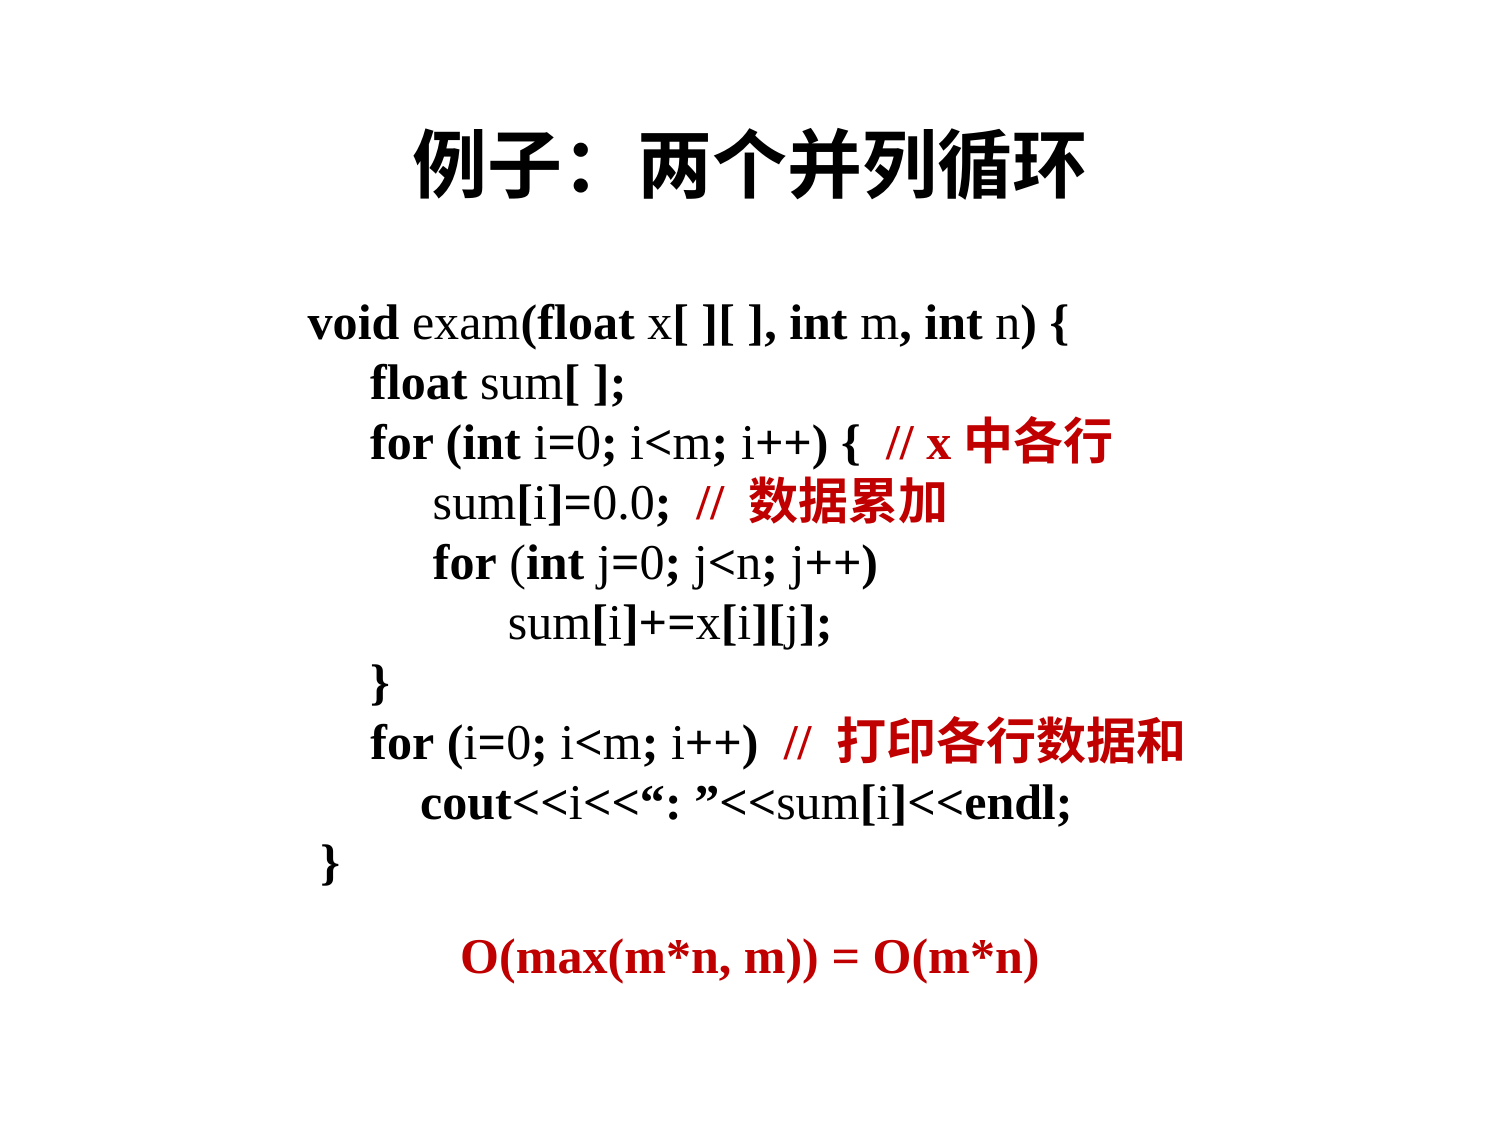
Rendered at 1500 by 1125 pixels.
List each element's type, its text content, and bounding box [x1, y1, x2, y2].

title 例子：两个并列循环 [103, 59, 1397, 278]
list O(max(m*n, m)) = O(m*n) [103, 901, 1397, 1014]
text_box void exam(float x[ ][ ], int m, int n) { float sum[ ]; for (int i=0; i<m; i++) { // x中各行 sum[i]=0.0; // 数据累加 for (int j=0; j<n; j++) sum[i]+=x[i][j]; } for (i=0; i<m; i++) // 打印各行数据和 cout<<i<<“: ”<<sum[i]<<endl; } [289, 280, 1211, 899]
